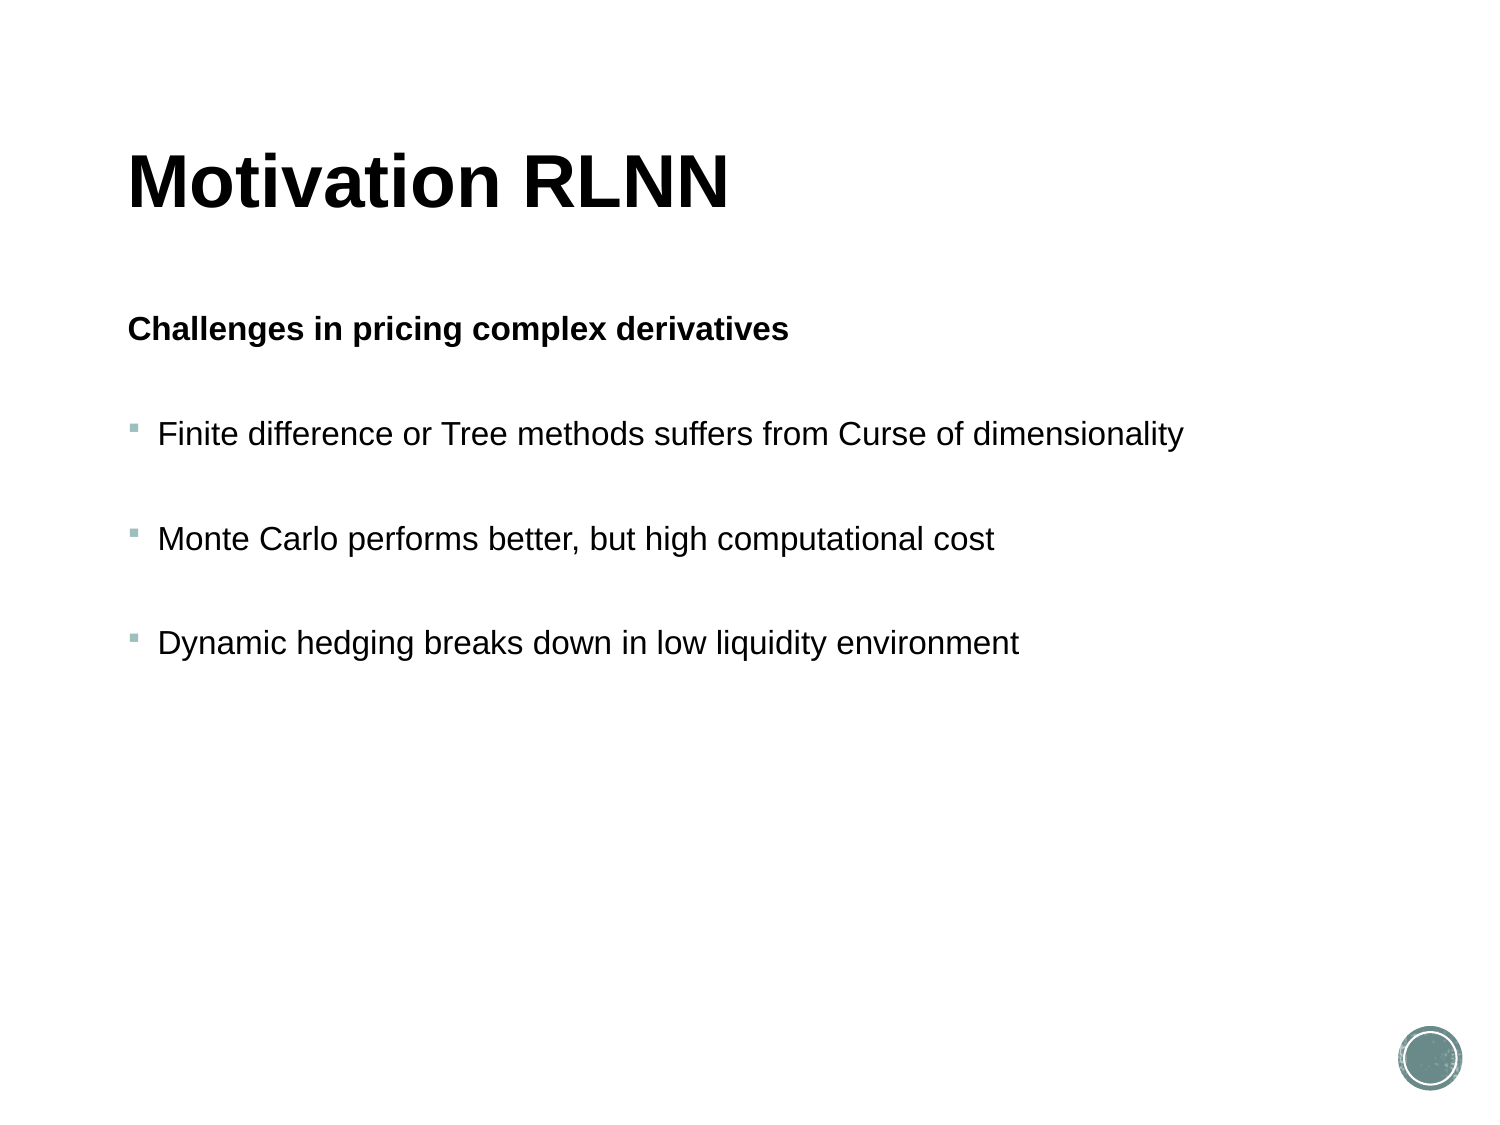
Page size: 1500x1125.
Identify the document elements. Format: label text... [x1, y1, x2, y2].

list Challenges in pricing complex derivatives Finite difference or Tree methods suffers from Curse of dimensionality Monte Carlo performs better, but high computational cost Dynamic hedging breaks down in low liquidity environment [112, 304, 1388, 1013]
title Motivation RLNN [112, 79, 1388, 288]
